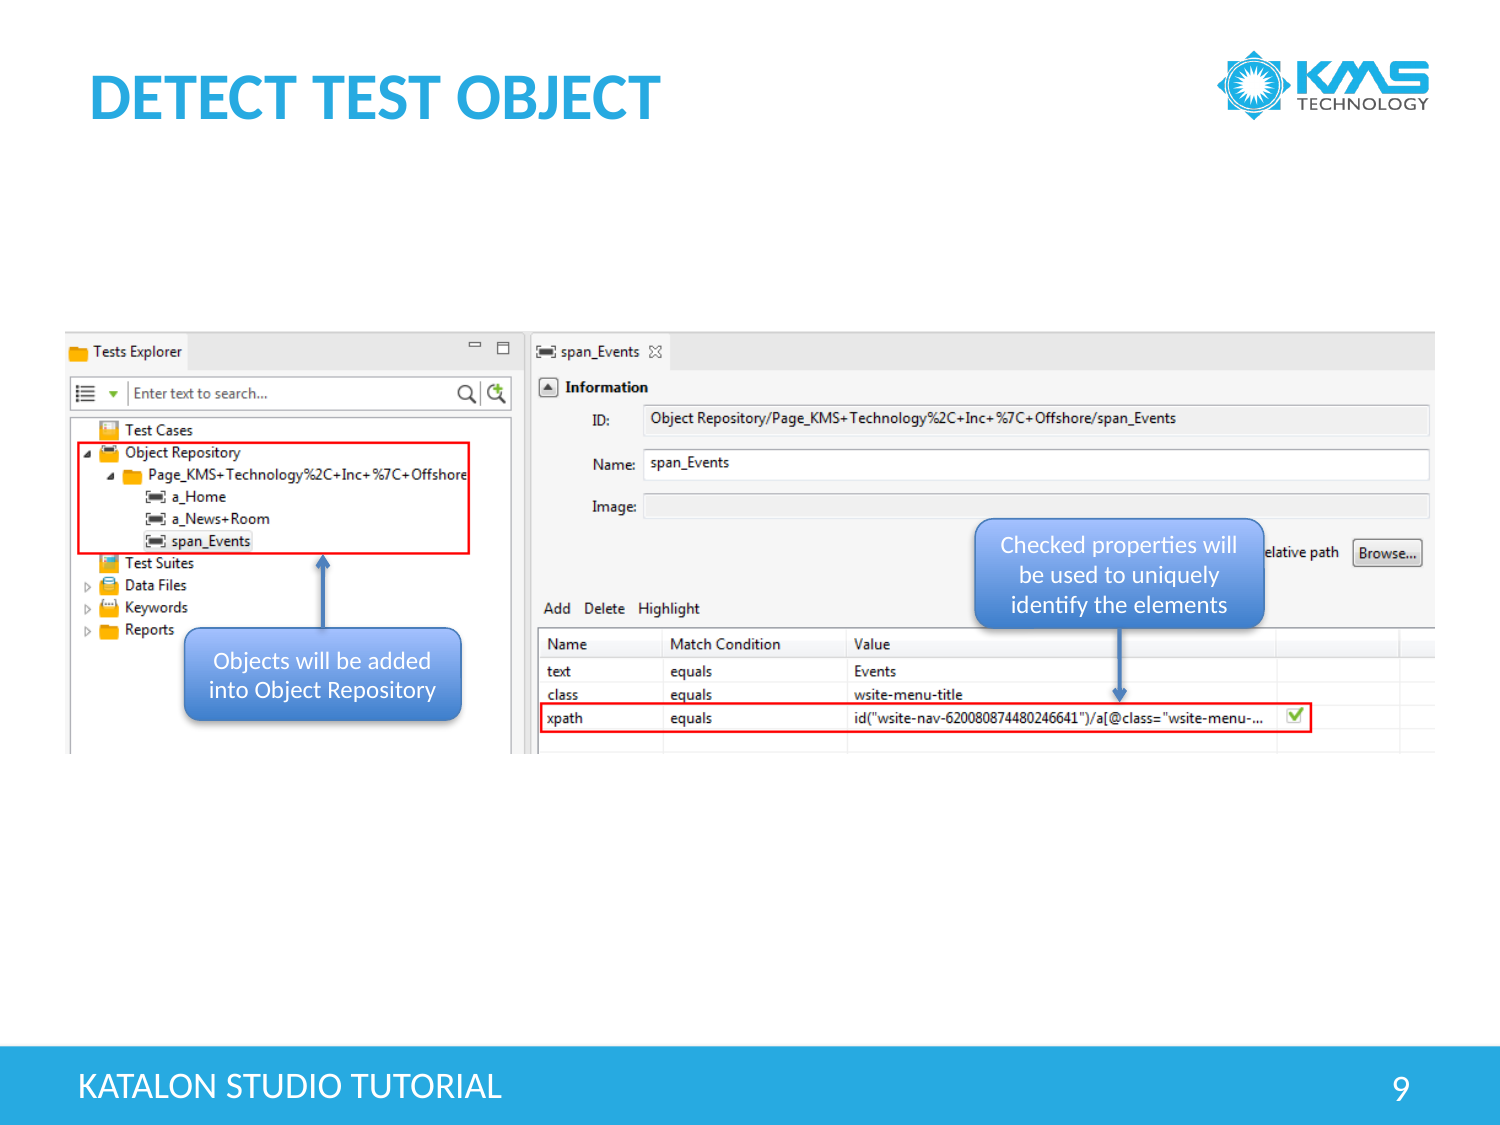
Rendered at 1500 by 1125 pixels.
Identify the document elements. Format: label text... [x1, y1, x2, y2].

list katalon studio tutorial [63, 1053, 978, 1125]
picture [1208, 45, 1436, 126]
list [64, 331, 1435, 755]
slide_number 9 [1074, 1056, 1425, 1117]
title Detect test object [75, 45, 1102, 150]
